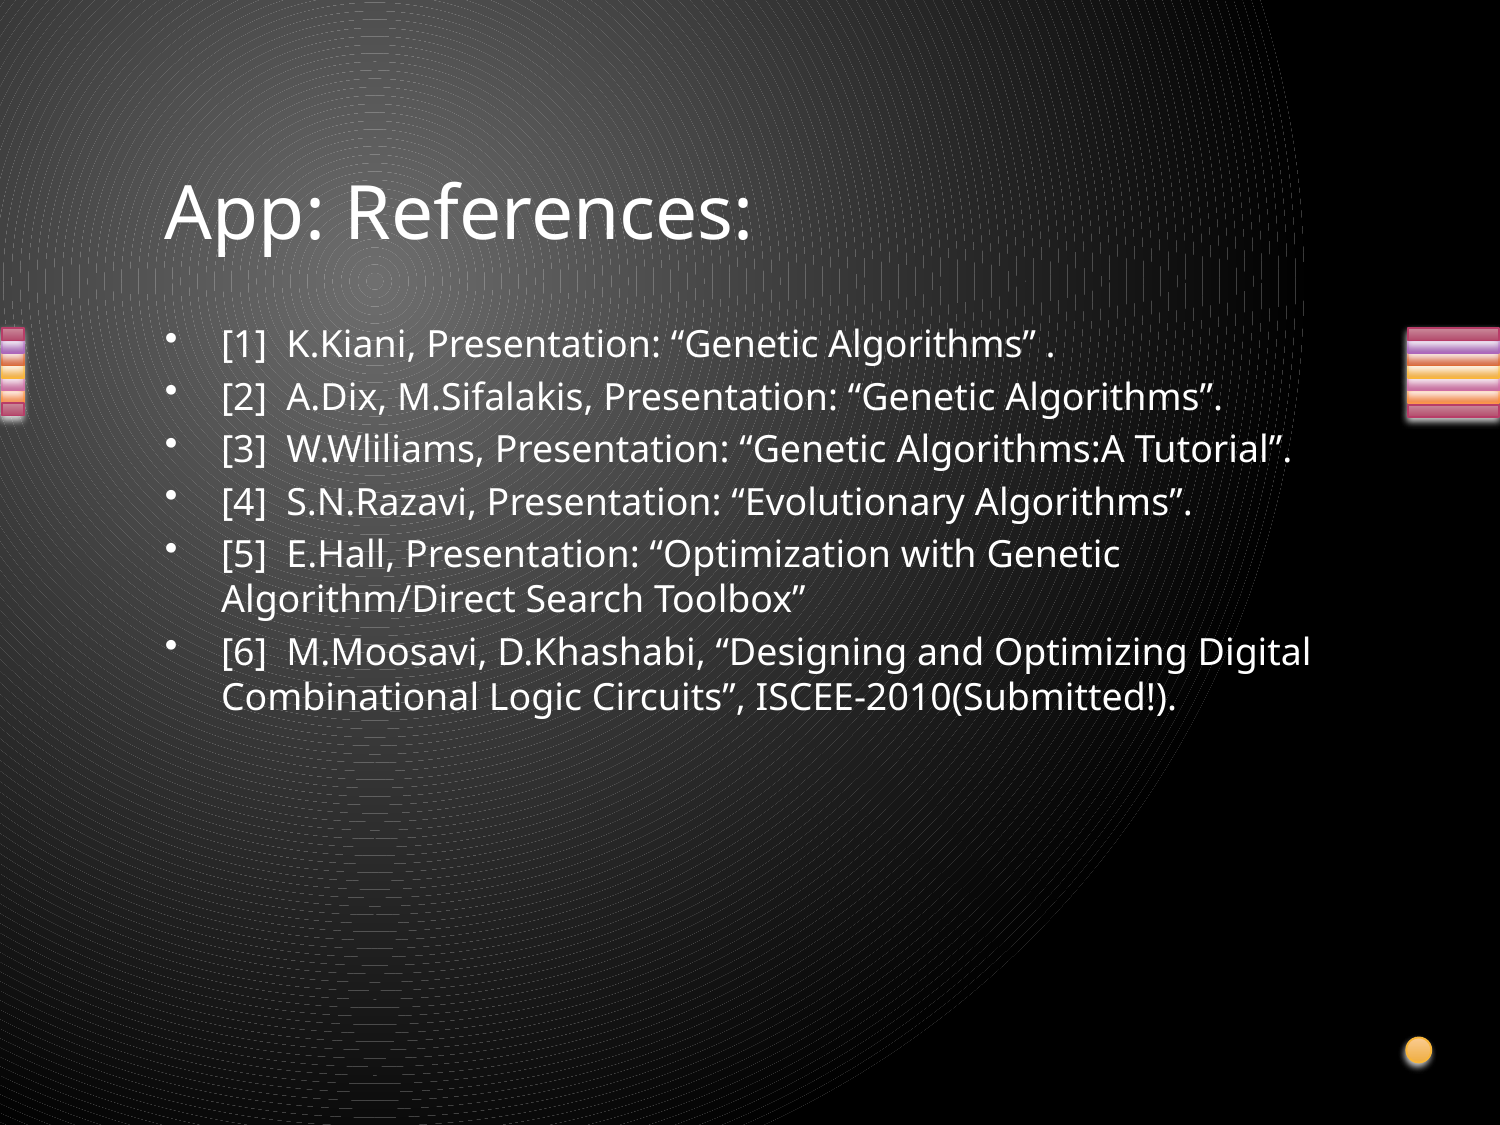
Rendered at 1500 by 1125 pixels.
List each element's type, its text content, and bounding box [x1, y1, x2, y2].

list [1] K.Kiani, Presentation: “Genetic Algorithms” . [2] A.Dix, M.Sifalakis, Presentation: “Genetic Algorithms”. [3] W.Wliliams, Presentation: “Genetic Algorithms:A Tutorial”. [4] S.N.Razavi, Presentation: “Evolutionary Algorithms”. [5] E.Hall, Presentation: “Optimization with Genetic Algorithm/Direct Search Toolbox” [6] M.Moosavi, D.Khashabi, “Designing and Optimizing Digital Combinational Logic Circuits”, ISCEE-2010(Submitted!). [150, 312, 1375, 1005]
title App: References: [150, 75, 1413, 263]
